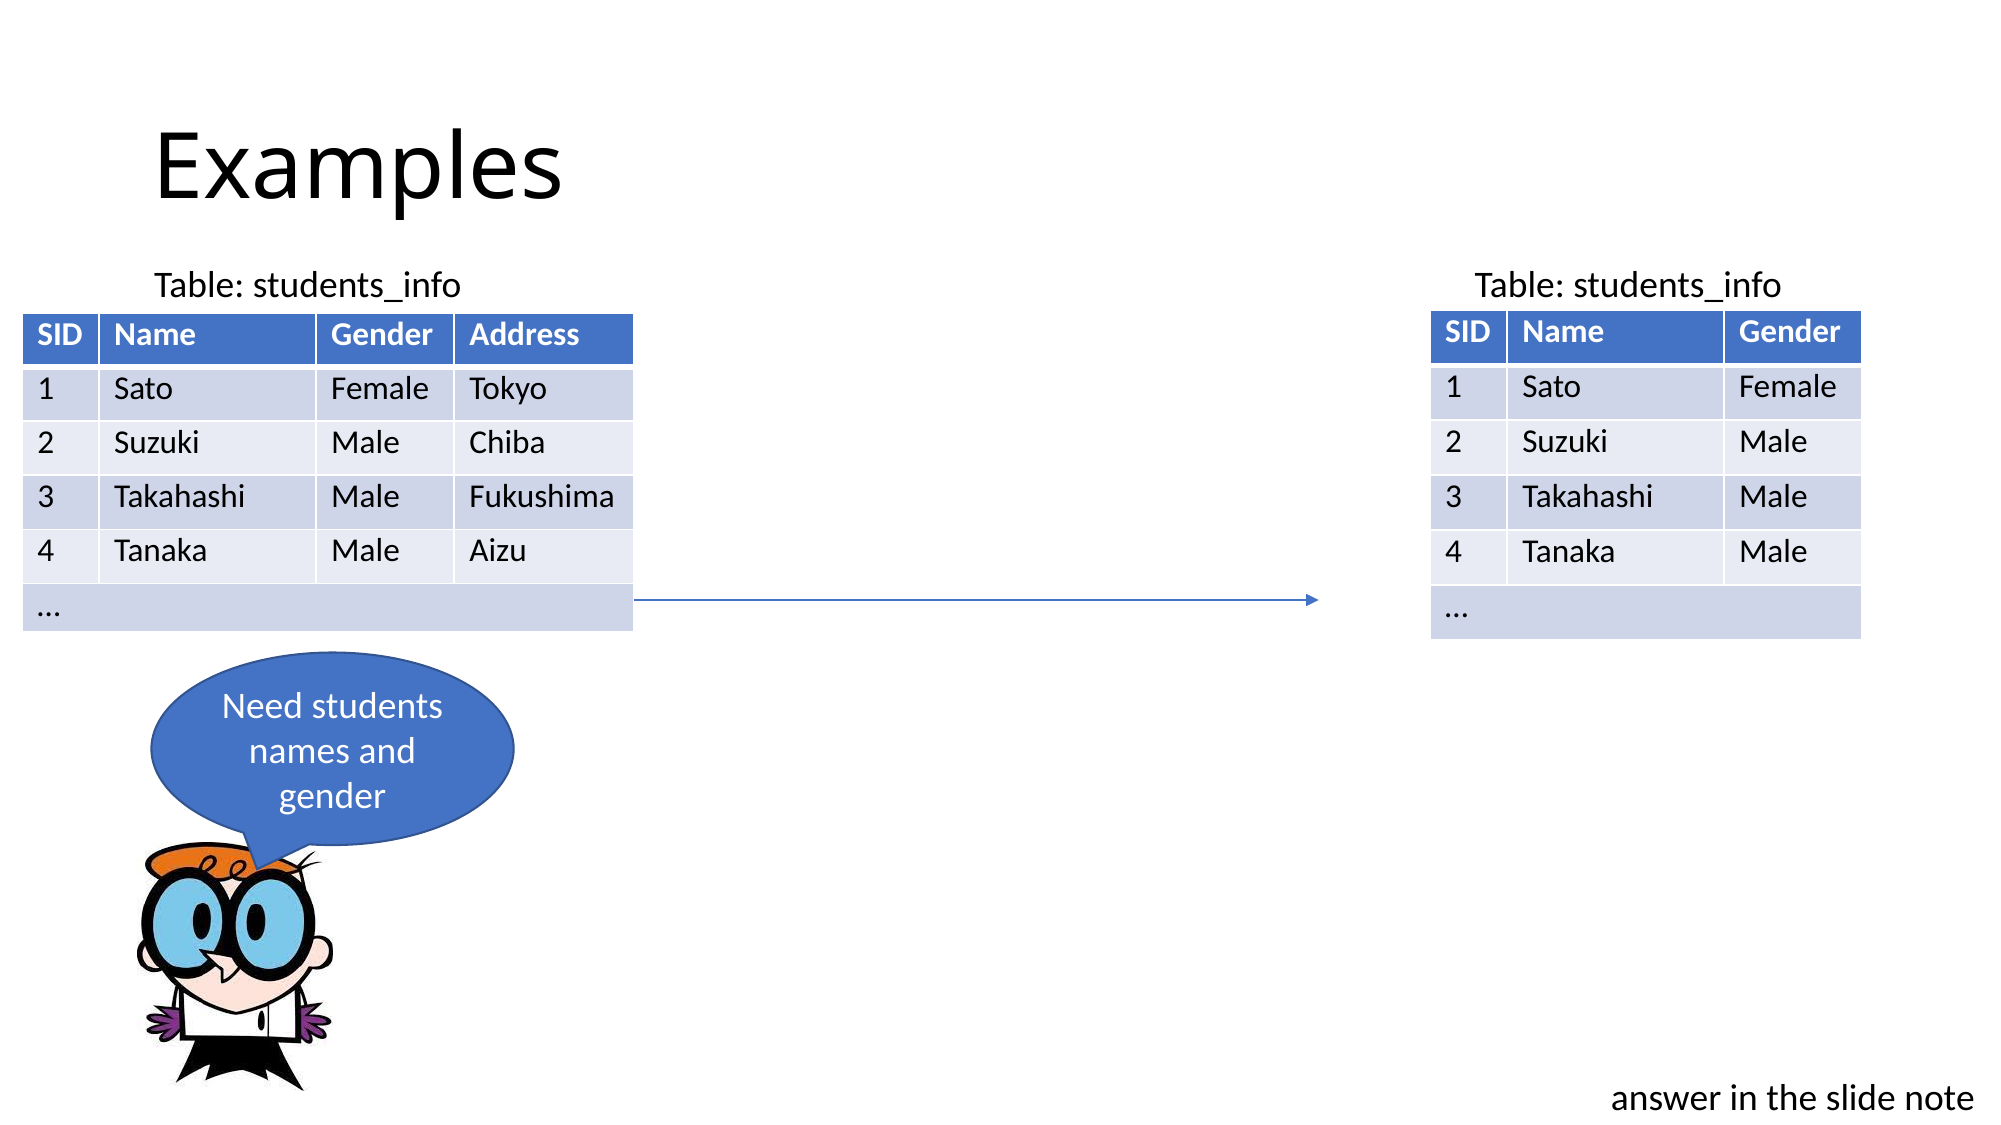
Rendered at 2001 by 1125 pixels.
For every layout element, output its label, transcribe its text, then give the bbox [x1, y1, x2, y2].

table_cell 4 [23, 530, 98, 583]
table_cell 2 [1431, 421, 1506, 474]
table_header Name [1508, 313, 1723, 363]
text_box Table: students_info [1459, 252, 1797, 313]
table_cell 3 [1431, 476, 1506, 529]
table_cell Male [317, 476, 453, 529]
table_header SID [1431, 311, 1506, 363]
table_cell 1 [1431, 368, 1506, 419]
table_cell Tanaka [100, 530, 315, 583]
table_cell Tanaka [1508, 531, 1723, 584]
table_cell Male [317, 530, 453, 583]
table_cell 2 [23, 422, 98, 474]
text_box Table: students_info [139, 252, 477, 313]
table_cell 3 [23, 476, 98, 529]
table_cell Tokyo [455, 370, 633, 420]
table_cell Male [1725, 531, 1861, 584]
table_cell Aizu [455, 530, 633, 583]
table_cell Sato [100, 370, 315, 420]
table_cell Female [317, 370, 453, 420]
table_cell Sato [1508, 368, 1723, 419]
table_header Name [100, 314, 315, 364]
table_cell Suzuki [1508, 421, 1723, 474]
table_cell Female [1725, 368, 1861, 419]
picture [137, 842, 333, 1092]
table_header Address [455, 314, 633, 364]
table_cell … [1431, 586, 1861, 639]
title Examples [137, 59, 1863, 278]
table_cell Chiba [455, 422, 633, 474]
table_cell Male [317, 422, 453, 474]
table_cell Male [1725, 421, 1861, 474]
table_cell 4 [1431, 531, 1506, 584]
table_header Gender [317, 314, 453, 364]
table_header SID [23, 314, 98, 364]
table_header Gender [1725, 311, 1861, 363]
table_cell 1 [23, 370, 98, 420]
table_cell Fukushima [455, 476, 633, 529]
table_cell Takahashi [1508, 476, 1723, 529]
text_box answer in the slide note [1596, 1065, 1991, 1125]
table_cell Takahashi [100, 476, 315, 529]
text_box Need students names and gender [150, 651, 515, 847]
table_cell Male [1725, 476, 1861, 529]
table_cell Suzuki [100, 422, 315, 474]
table_cell … [23, 584, 633, 631]
